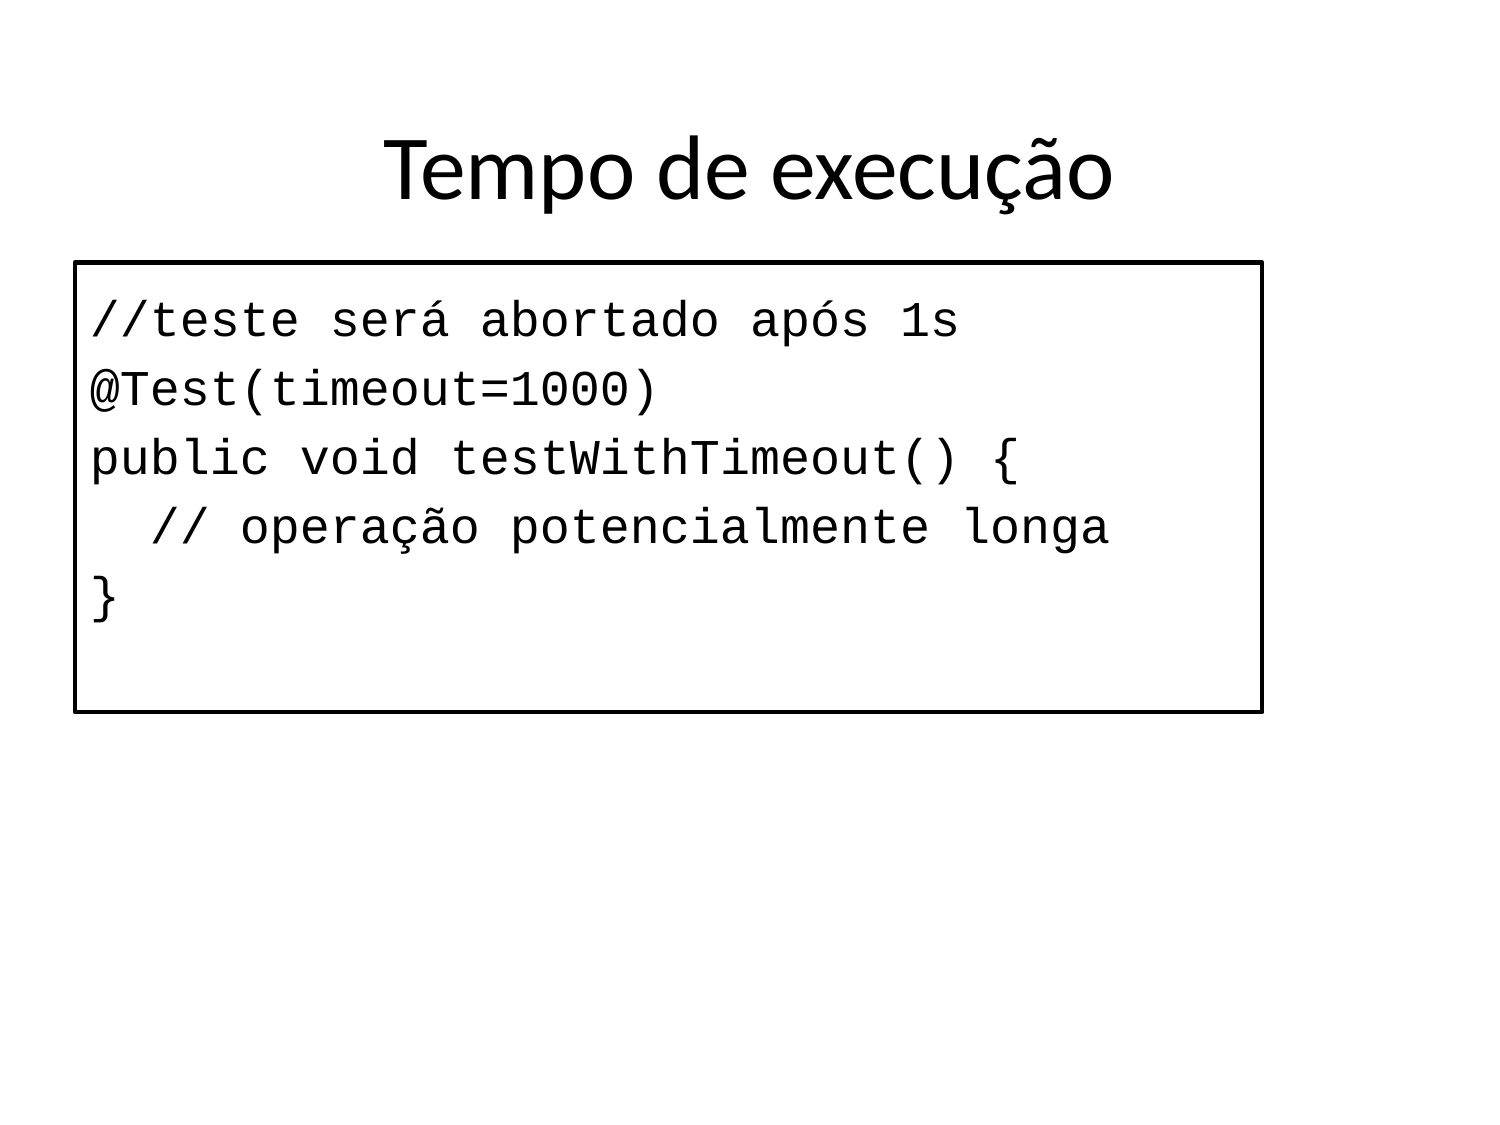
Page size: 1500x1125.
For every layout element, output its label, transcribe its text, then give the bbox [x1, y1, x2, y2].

text_box Tempo de execução [74, 45, 1425, 233]
text_box //teste será abortado após 1s @Test(timeout=1000) public void testWithTimeout() { // operação potencialmente longa } [73, 260, 1264, 714]
